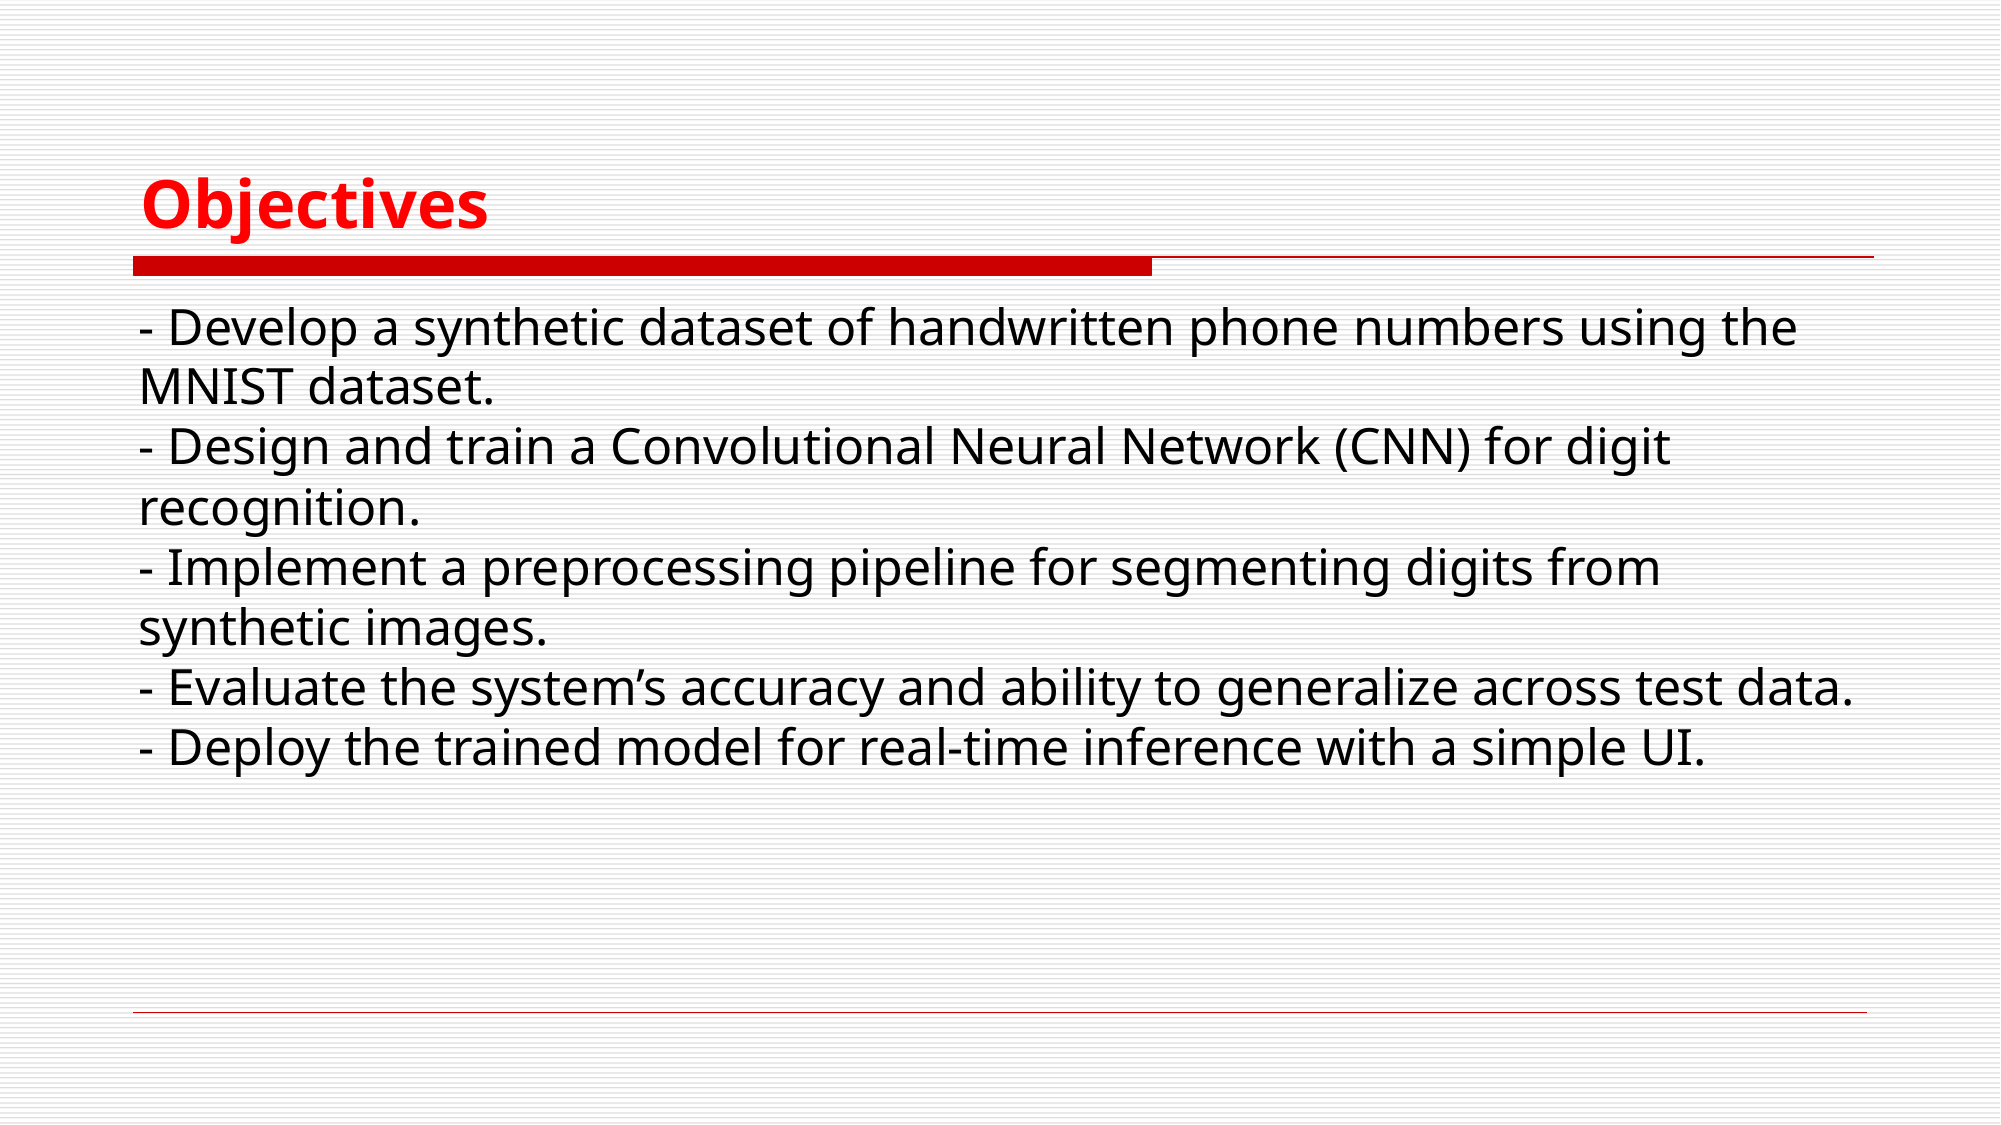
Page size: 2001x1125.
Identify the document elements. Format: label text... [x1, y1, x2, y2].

picture [0, 0, 2001, 1125]
title Objectives [125, 50, 1876, 250]
list - Develop a synthetic dataset of handwritten phone numbers using the MNIST dataset. - Design and train a Convolutional Neural Network (CNN) for digit recognition. - Implement a preprocessing pipeline for segmenting digits from synthetic images. - Evaluate the system’s accuracy and ability to generalize across test data. - Deploy the trained model for real-time inference with a simple UI. [123, 287, 1874, 988]
